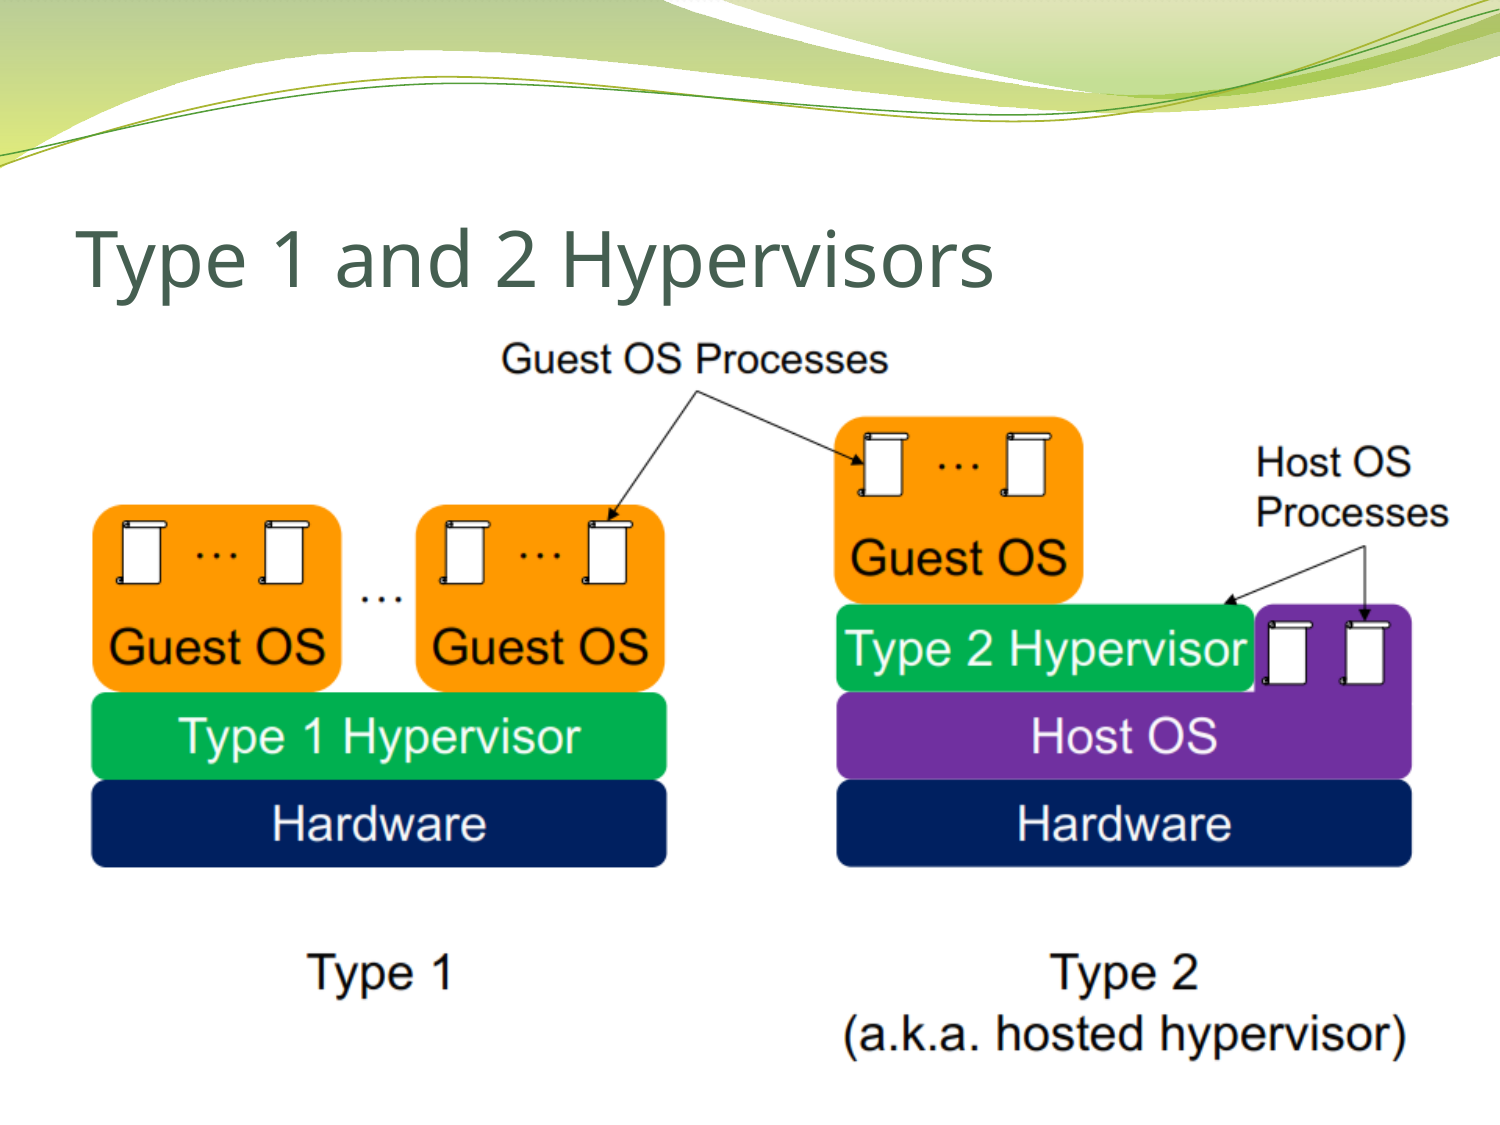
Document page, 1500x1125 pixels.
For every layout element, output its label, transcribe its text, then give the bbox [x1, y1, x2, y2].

picture [38, 322, 1462, 1085]
title Type 1 and 2 Hypervisors [75, 115, 1425, 303]
